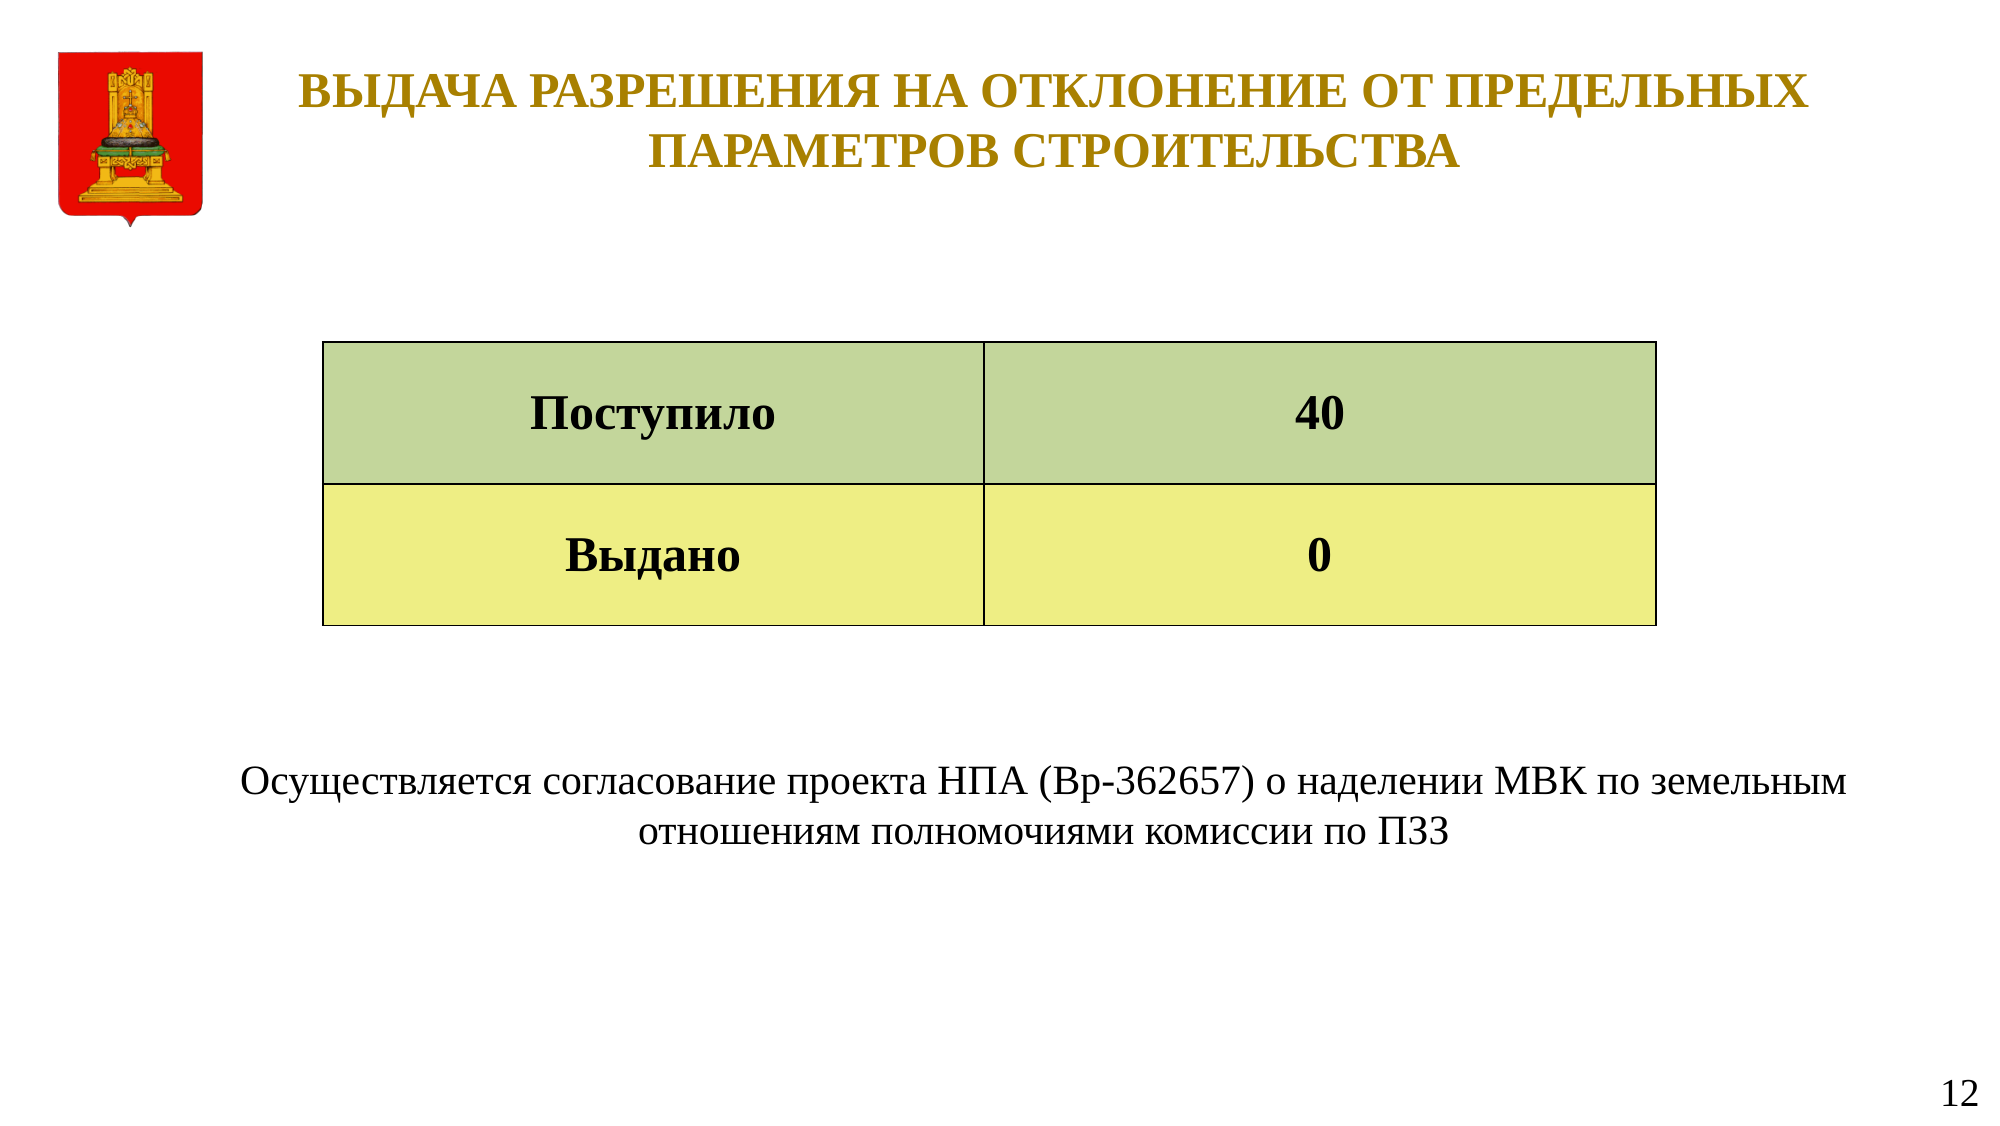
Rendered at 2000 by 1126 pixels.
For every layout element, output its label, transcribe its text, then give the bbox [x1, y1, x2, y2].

text_box Осуществляется согласование проекта НПА (Вр-362657) о наделении МВК по земельным отношениям полномочиями комиссии по ПЗЗ [150, 746, 1938, 860]
table_cell 0 [985, 485, 1655, 625]
text_box ВЫДАЧА РАЗРЕШЕНИЯ НА ОТКЛОНЕНИЕ ОТ ПРЕДЕЛЬНЫХ ПАРАМЕТРОВ СТРОИТЕЛЬСТВА [213, 42, 1914, 193]
picture [54, 42, 213, 237]
table_header 40 [985, 343, 1655, 483]
table_header Поступило [324, 343, 983, 483]
table_cell Выдано [324, 485, 983, 625]
text_box 12 [1533, 1060, 2000, 1121]
